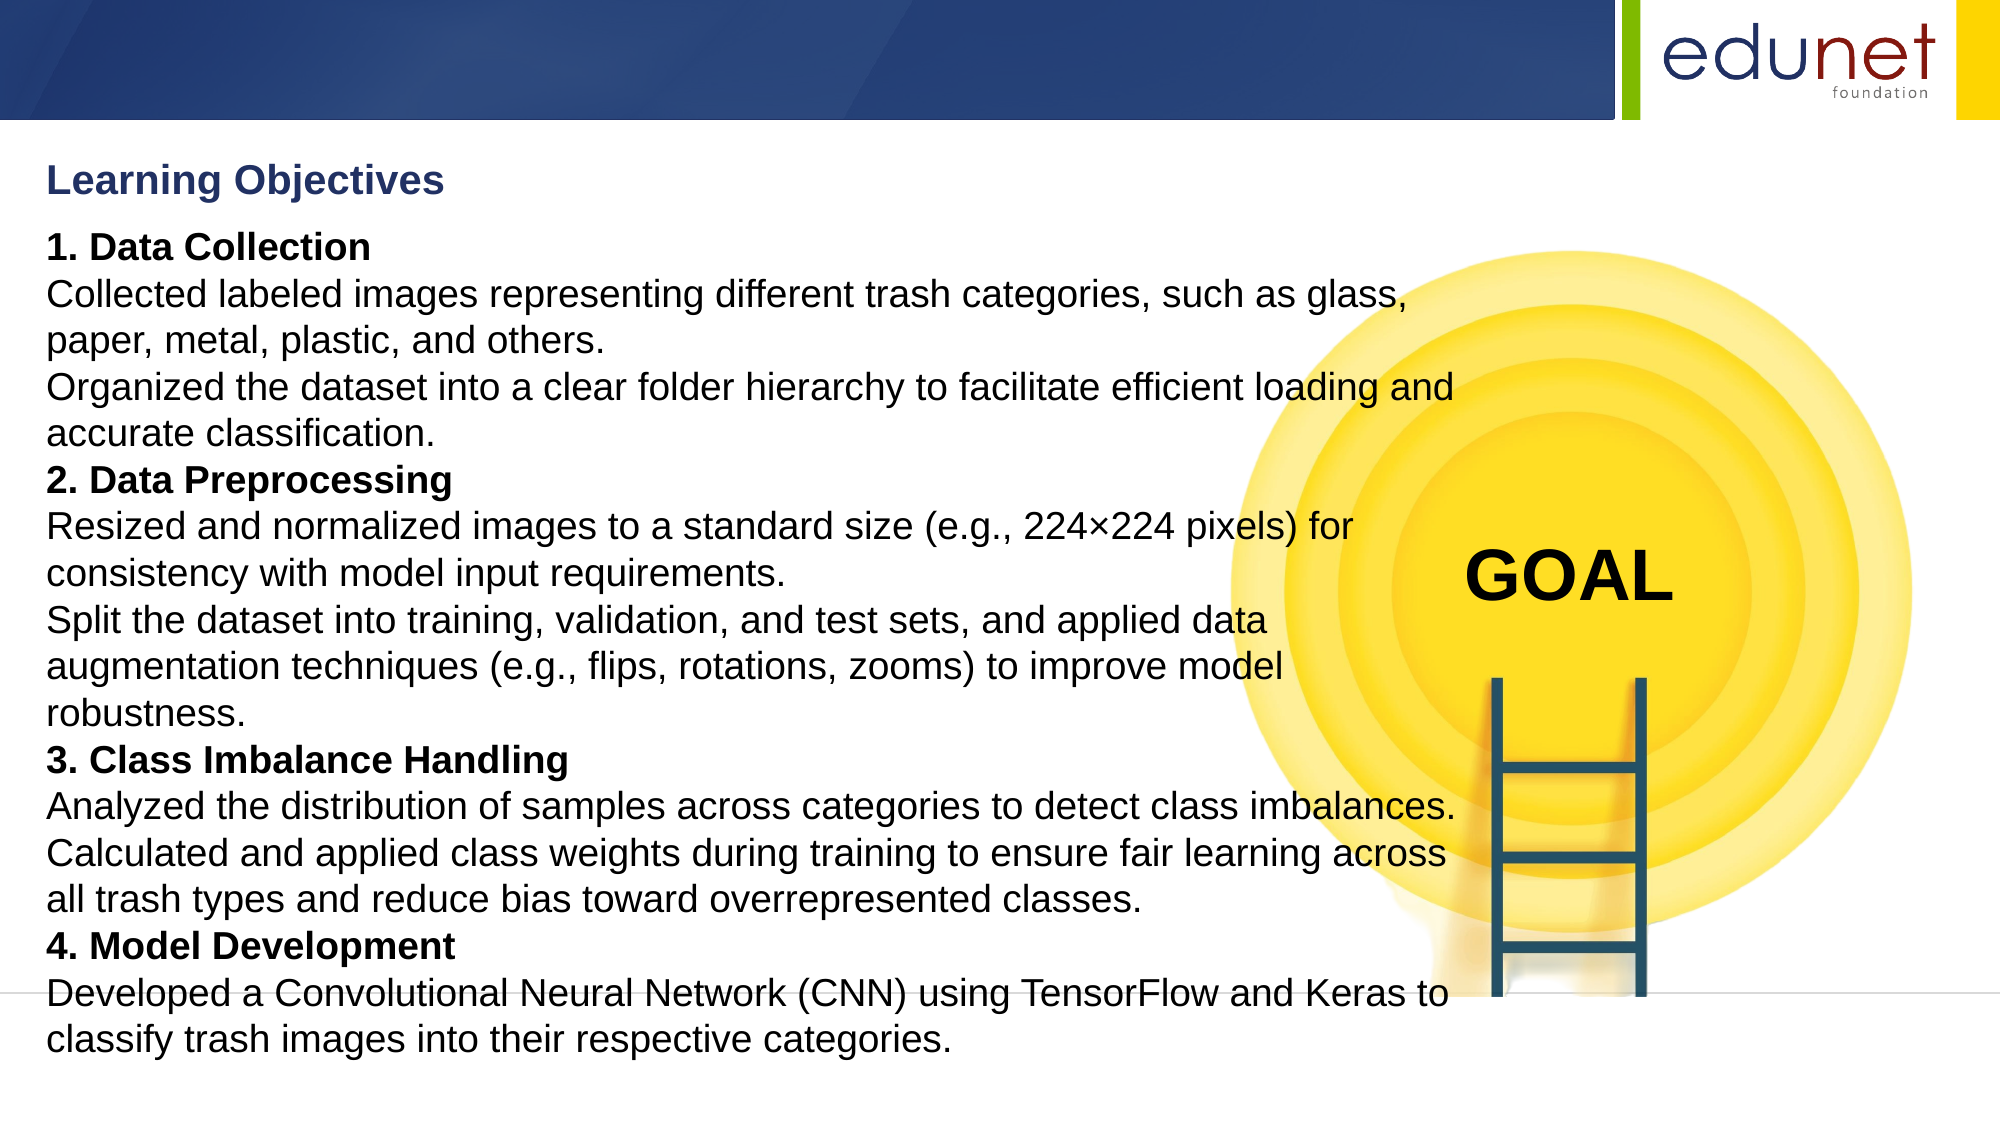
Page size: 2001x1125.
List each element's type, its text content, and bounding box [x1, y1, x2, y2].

text_box 1. Data Collection​ Collected labeled images representing different trash categories, such as glass, paper, metal, plastic, and others.​ Organized the dataset into a clear folder hierarchy to facilitate efficient loading and accurate classification.​ 2. Data Preprocessing​ Resized and normalized images to a standard size (e.g., 224×224 pixels) for consistency with model input requirements.​ Split the dataset into training, validation, and test sets, and applied data augmentation techniques (e.g., flips, rotations, zooms) to improve model robustness.​ 3. Class Imbalance Handling​ Analyzed the distribution of samples across categories to detect class imbalances.​ Calculated and applied class weights during training to ensure fair learning across all trash types and reduce bias toward overrepresented classes.​ 4. Model Development​ Developed a Convolutional Neural Network (CNN) using TensorFlow and Keras to classify trash images into their respective categories.​ [31, 1005, 1475, 1068]
text_box Learning Objectives [31, 145, 467, 211]
picture [1652, 12, 1948, 108]
picture [1204, 236, 1944, 997]
text_box 1. Data Collection​ Collected labeled images representing different trash categories, such as glass, paper, metal, plastic, and others.​ Organized the dataset into a clear folder hierarchy to facilitate efficient loading and accurate classification.​ 2. Data Preprocessing​ Resized and normalized images to a standard size (e.g., 224×224 pixels) for consistency with model input requirements.​ Split the dataset into training, validation, and test sets, and applied data augmentation techniques (e.g., flips, rotations, zooms) to improve model robustness.​ 3. Class Imbalance Handling​ Analyzed the distribution of samples across categories to detect class imbalances.​ Calculated and applied class weights during training to ensure fair learning across all trash types and reduce bias toward overrepresented classes.​ 4. Model Development​ Developed a Convolutional Neural Network (CNN) using TensorFlow and Keras to classify trash images into their respective categories.​ [31, 214, 1475, 992]
